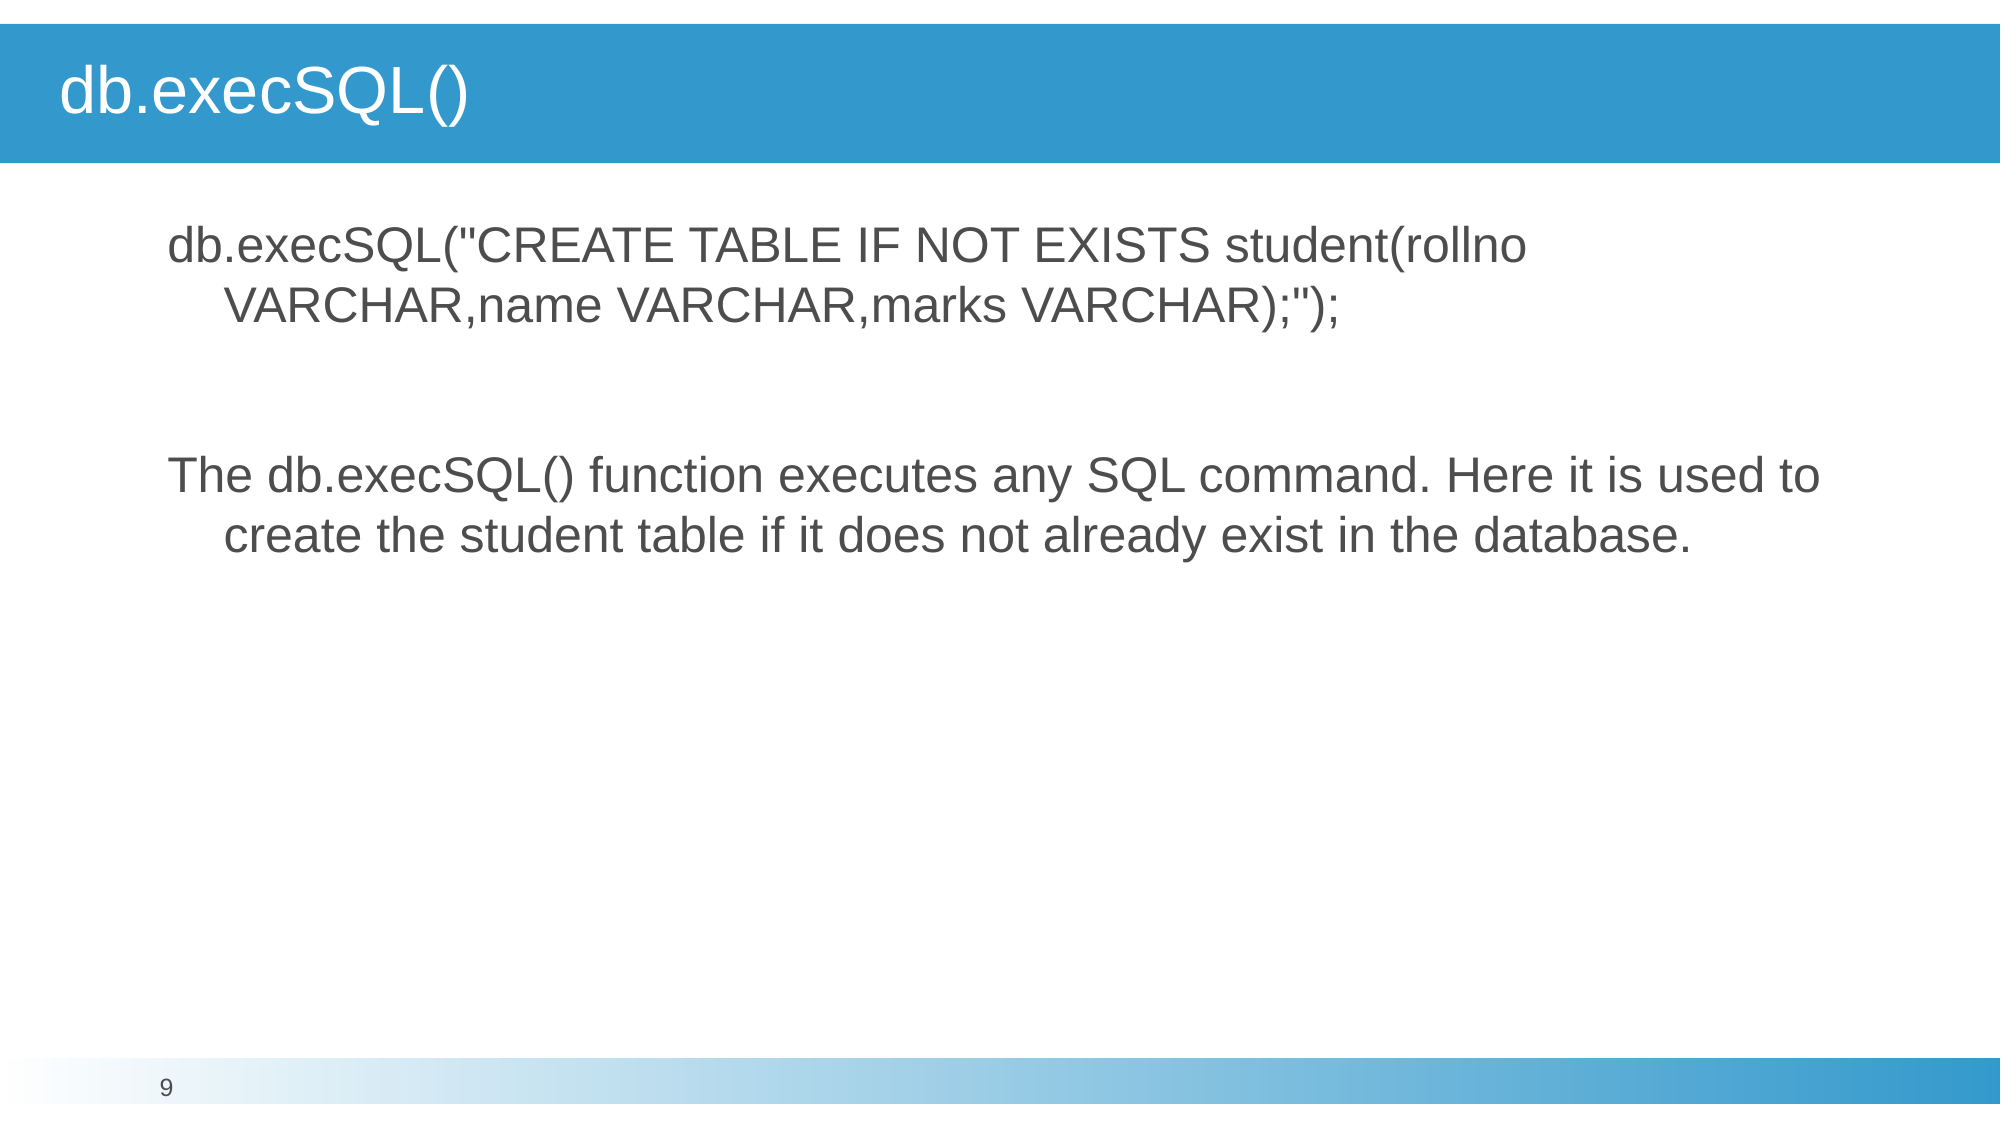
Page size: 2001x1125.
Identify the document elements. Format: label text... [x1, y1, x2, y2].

title db.execSQL() [0, 23, 2000, 164]
slide_number 9 [60, 1074, 273, 1122]
list db.execSQL("CREATE TABLE IF NOT EXISTS student(rollno VARCHAR,name VARCHAR,marks VARCHAR);"); The db.execSQL() function executes any SQL command. Here it is used to create the student table if it does not already exist in the database. [167, 212, 1834, 1031]
